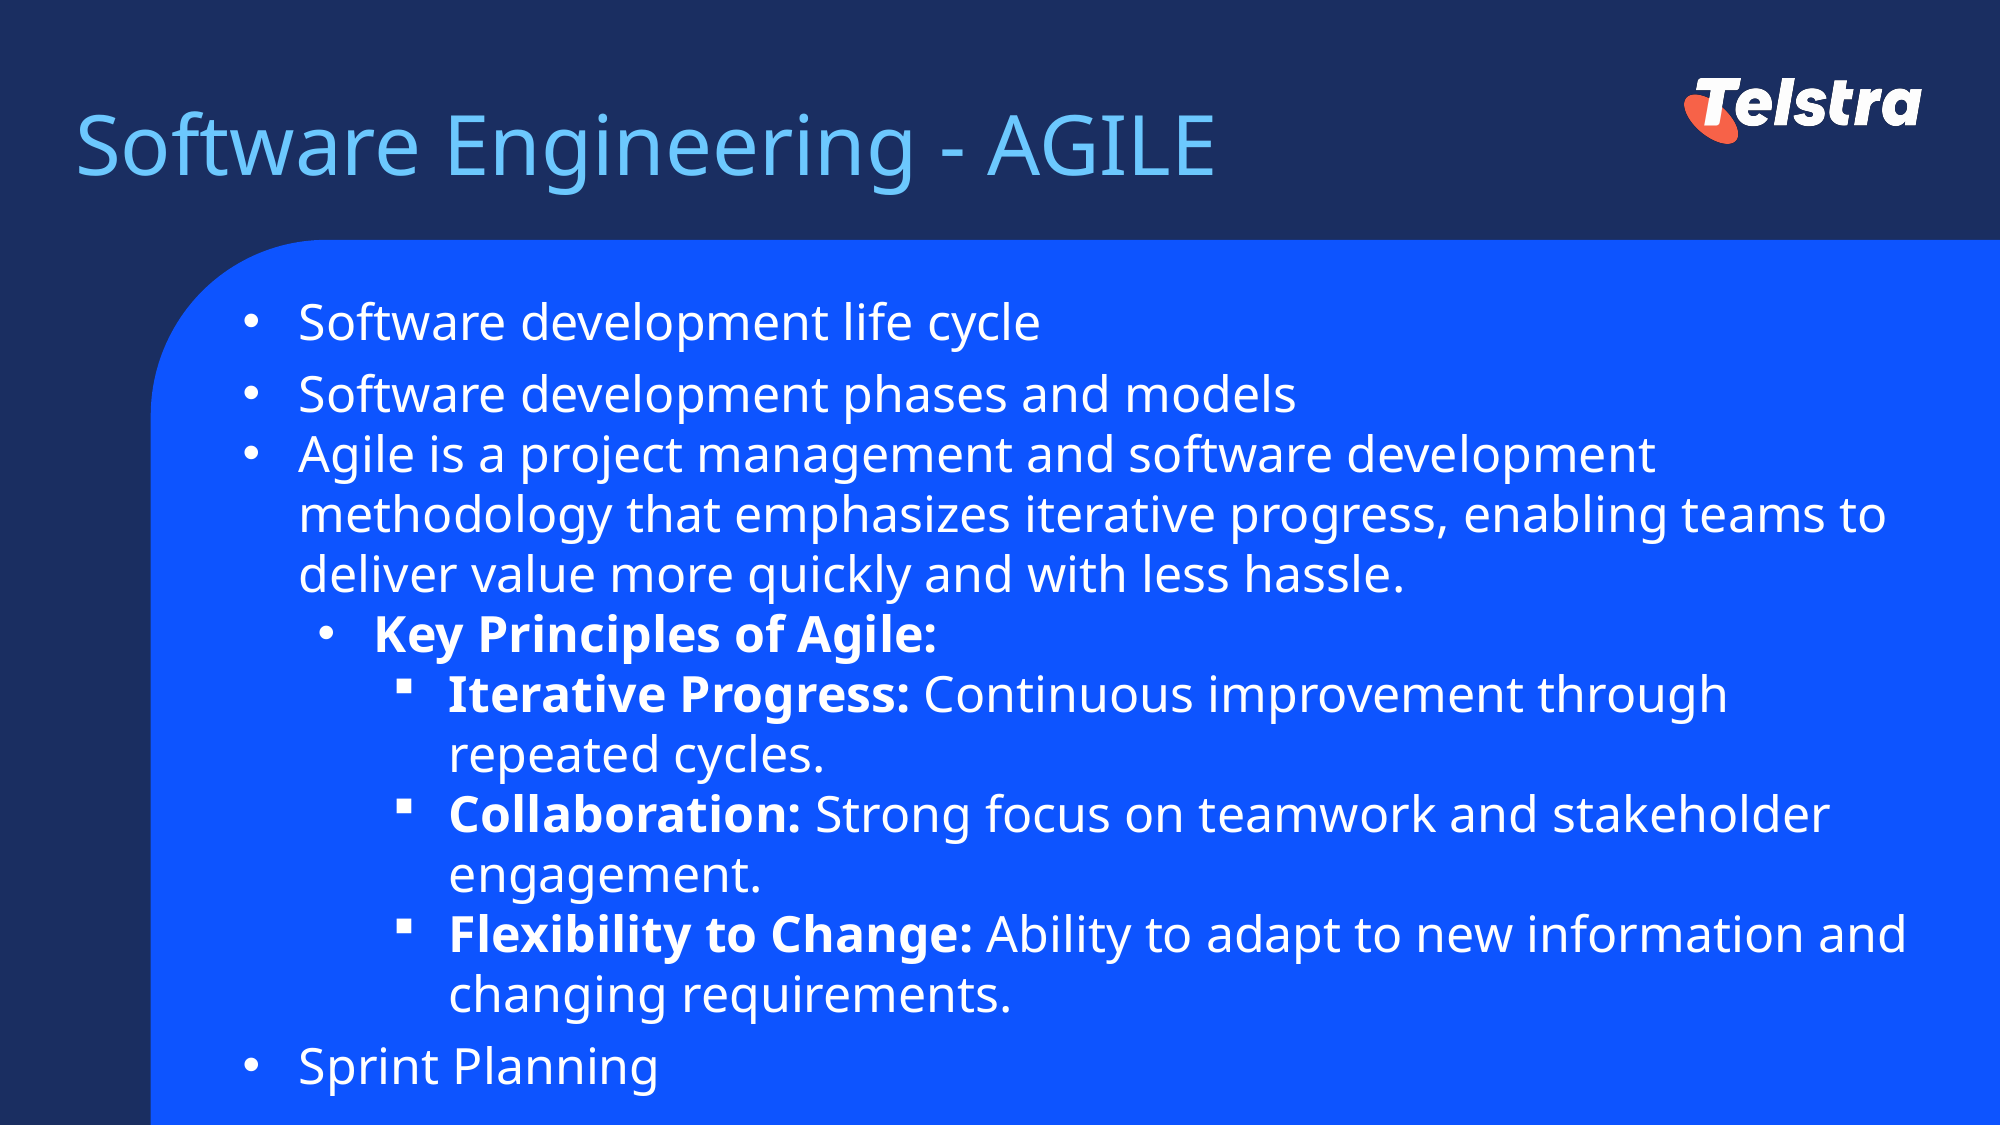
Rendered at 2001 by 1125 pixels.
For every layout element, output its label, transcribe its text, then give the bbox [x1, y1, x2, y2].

title Software Engineering - AGILE [75, 107, 1426, 196]
picture [1684, 78, 1922, 144]
text_box Software development life cycle Software development phases and models Agile is a project management and software development methodology that emphasizes iterative progress, enabling teams to deliver value more quickly and with less hassle. Key Principles of Agile: Iterative Progress: Continuous improvement through repeated cycles. Collaboration: Strong focus on teamwork and stakeholder engagement. Flexibility to Change: Ability to adapt to new information and changing requirements. Sprint Planning [242, 278, 1910, 1095]
